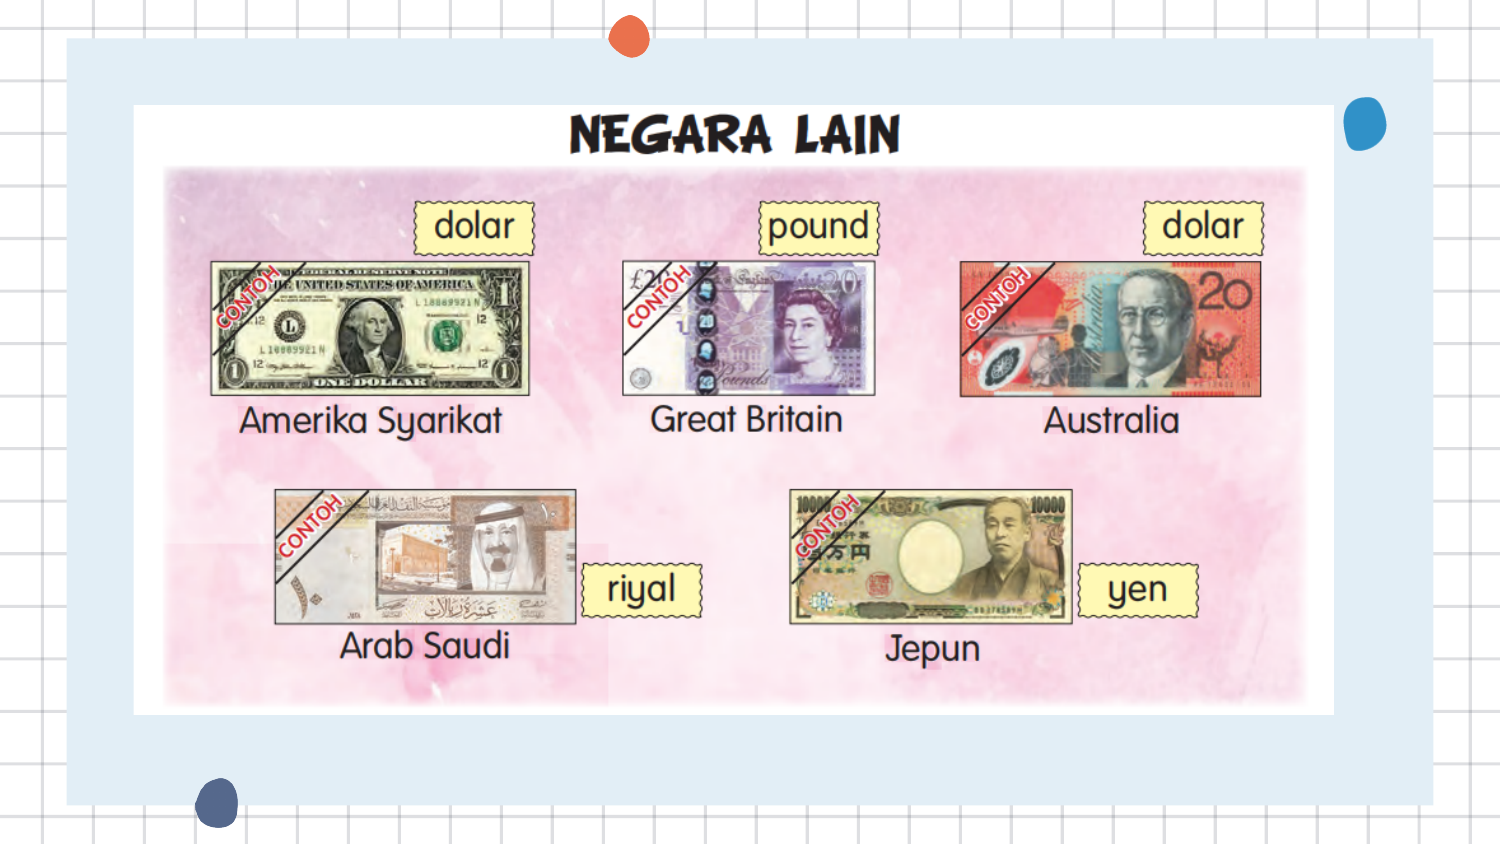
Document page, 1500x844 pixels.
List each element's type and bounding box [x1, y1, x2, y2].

picture [195, 778, 238, 828]
picture [133, 104, 1335, 715]
picture [608, 15, 650, 58]
picture [1343, 97, 1387, 151]
